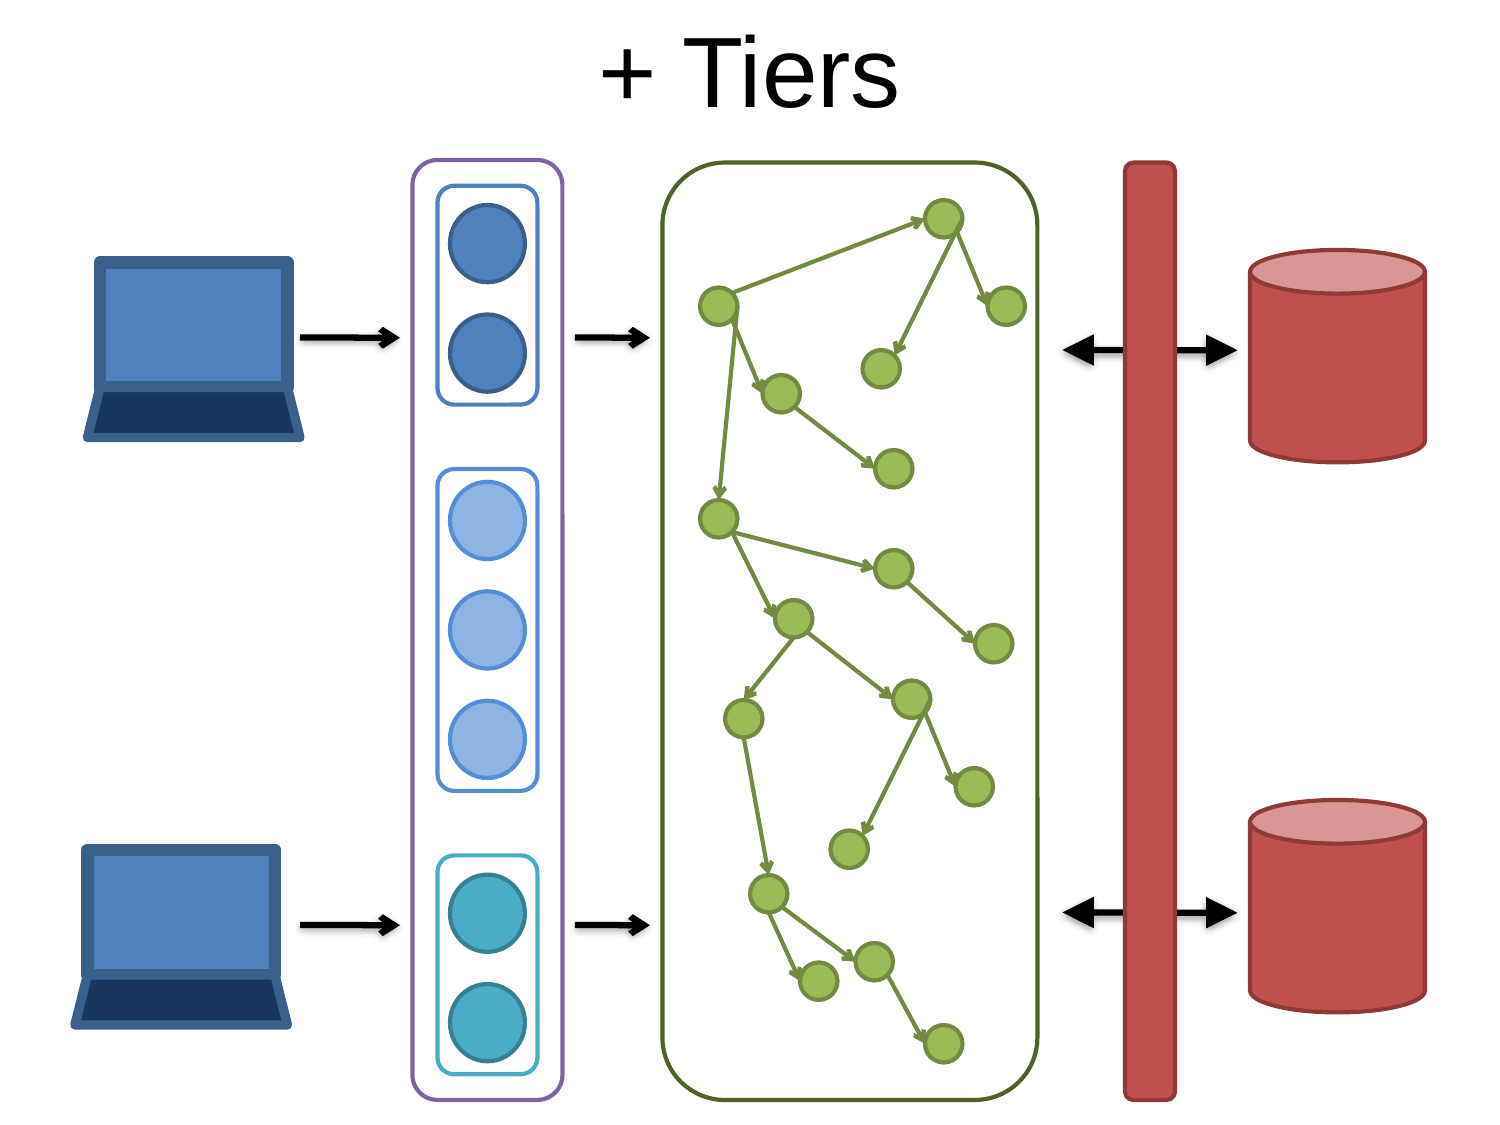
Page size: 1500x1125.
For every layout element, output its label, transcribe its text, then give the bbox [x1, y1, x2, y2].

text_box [74, 262, 301, 1026]
text_box + Tiers [0, 0, 1500, 135]
text_box [1122, 360, 1178, 910]
text_box [1122, 922, 1178, 1103]
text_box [1249, 249, 1426, 1013]
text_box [412, 159, 563, 1101]
text_box [1122, 160, 1178, 348]
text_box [662, 162, 1038, 1101]
